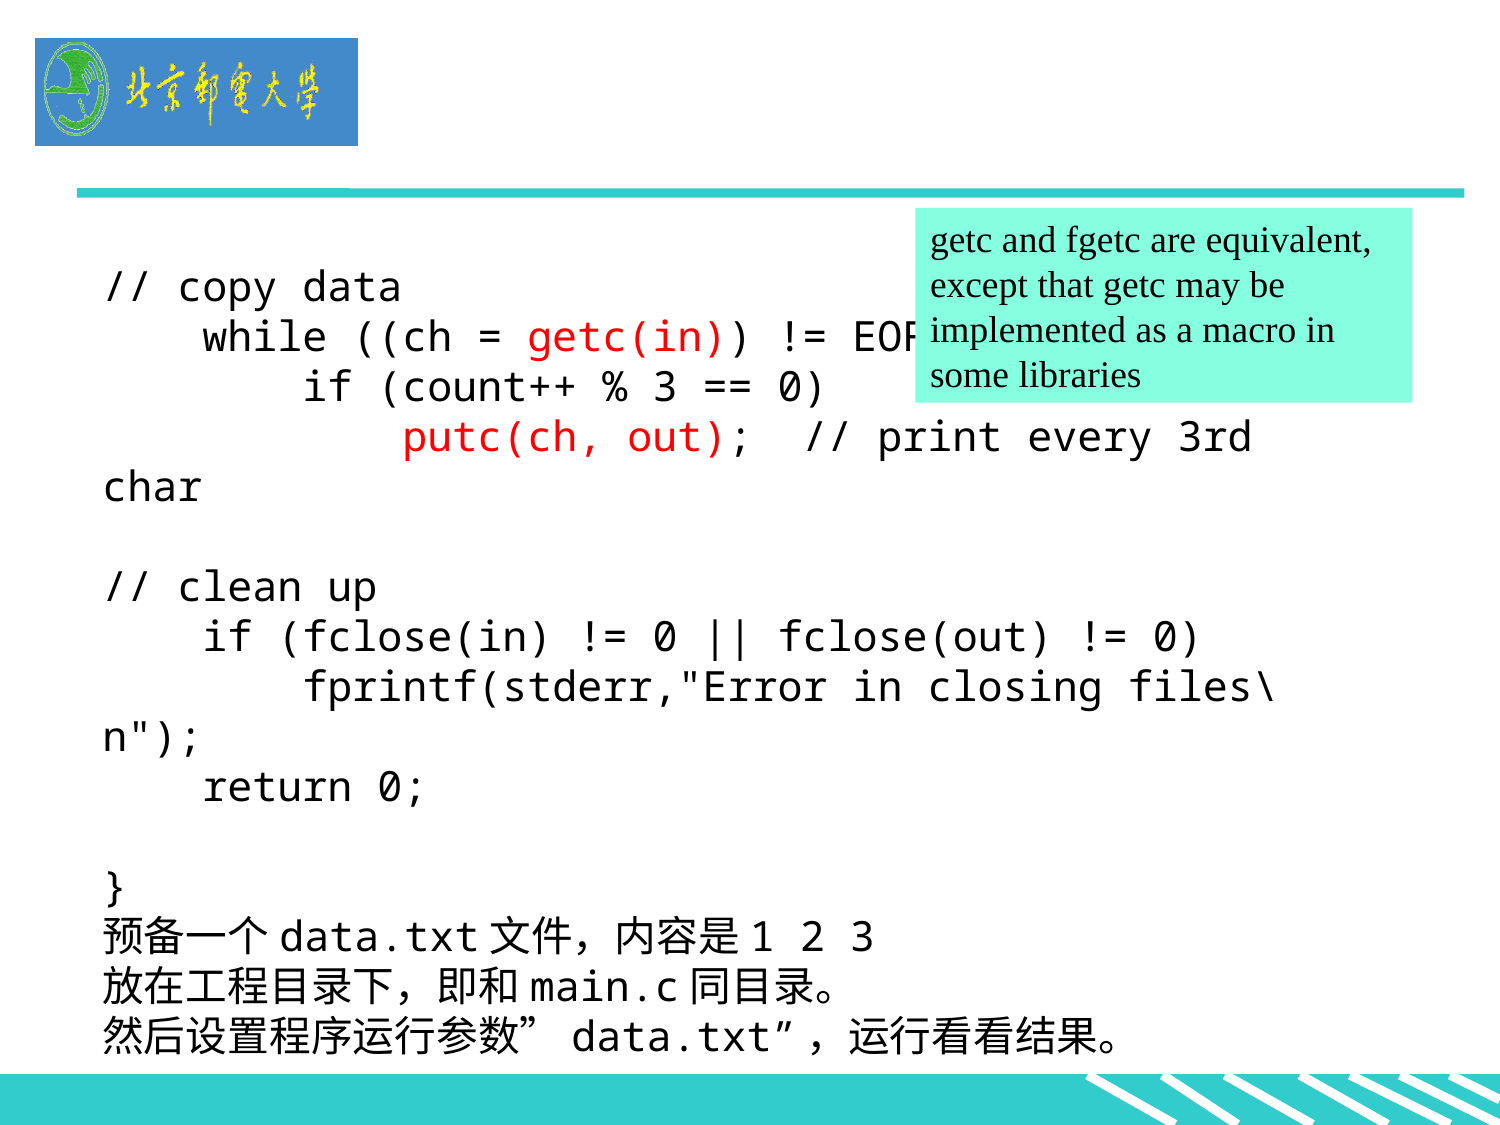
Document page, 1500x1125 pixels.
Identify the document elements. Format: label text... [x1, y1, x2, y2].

text_box getc and fgetc are equivalent, except that getc may be implemented as a macro in some libraries [915, 207, 1413, 403]
picture [34, 37, 358, 146]
text_box // copy data while ((ch = getc(in)) != EOF) if (count++ % 3 == 0) putc(ch, out); // print every 3rd char // clean up if (fclose(in) != 0 || fclose(out) != 0) fprintf(stderr,"Error in closing files\n"); return 0; } 预备一个data.txt文件，内容是1 2 3 放在工程目录下，即和main.c同目录。 然后设置程序运行参数”data.txt”，运行看看结果。 [87, 252, 1341, 1068]
